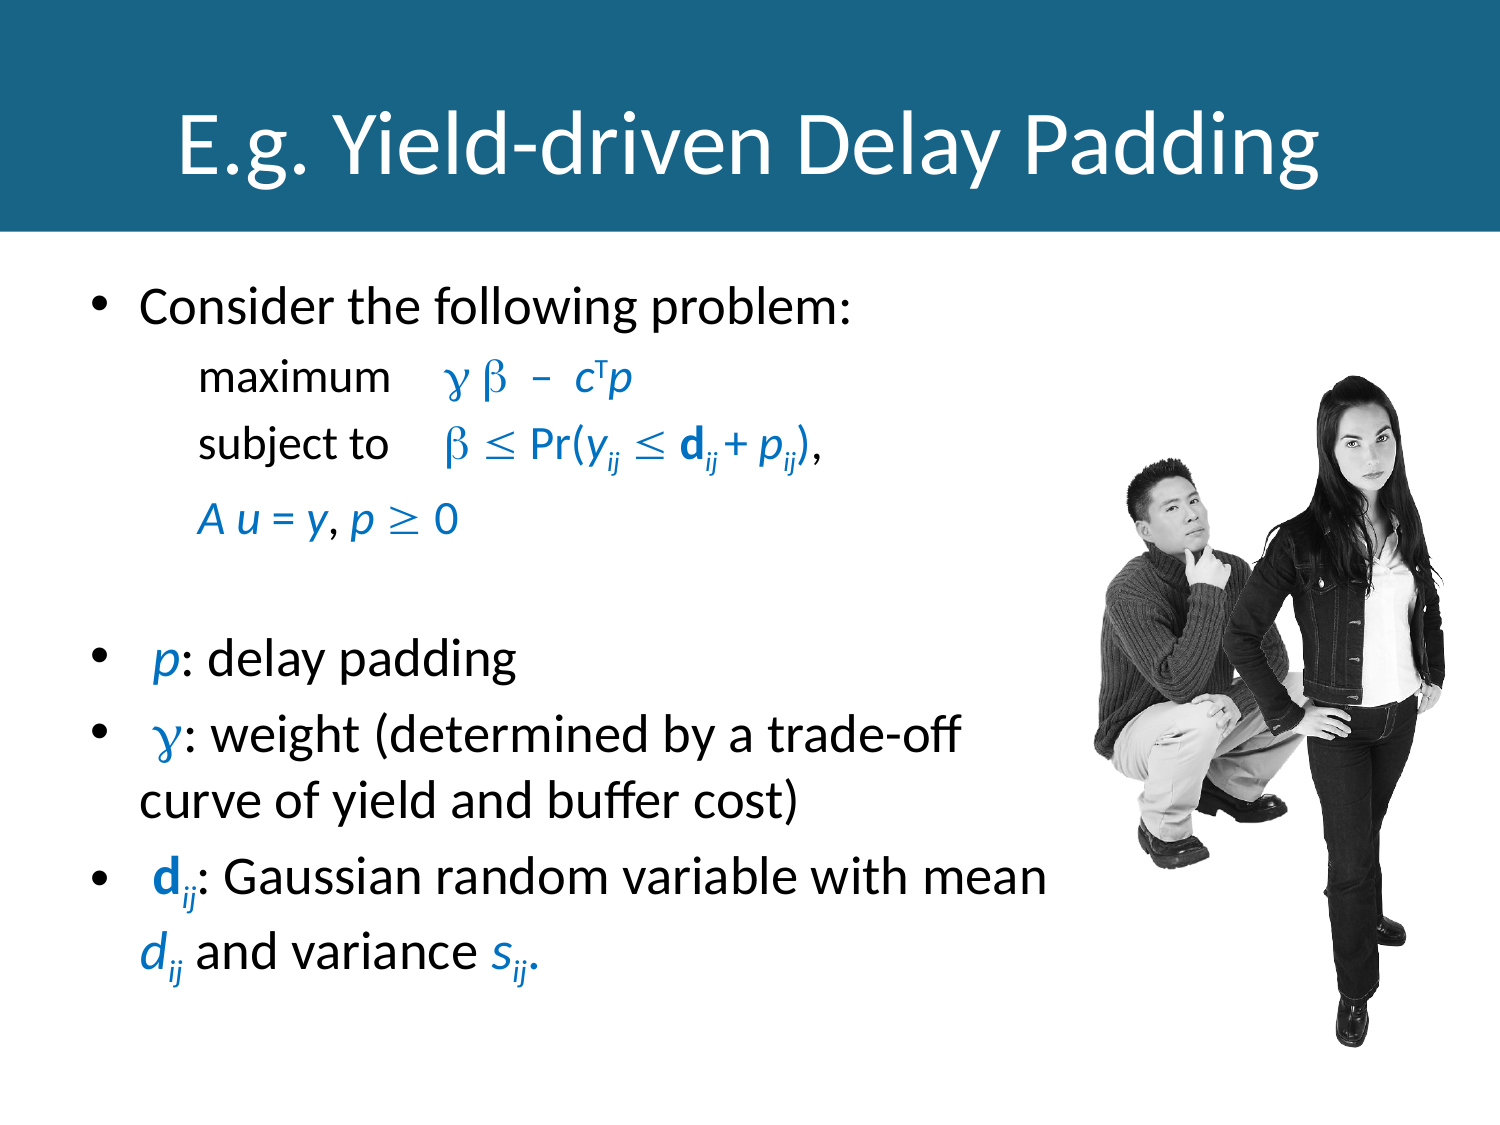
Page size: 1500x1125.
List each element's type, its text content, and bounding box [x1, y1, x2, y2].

list Consider the following problem: maximum   – cTp subject to   Pr(yij  dij + pij), A u = y, p  0 p: delay padding : weight (determined by a trade-off curve of yield and buffer cost) dij: Gaussian random variable with mean dij and variance sij. [75, 262, 1093, 1005]
title E.g. Yield-driven Delay Padding [75, 44, 1425, 232]
picture [1093, 373, 1447, 1049]
